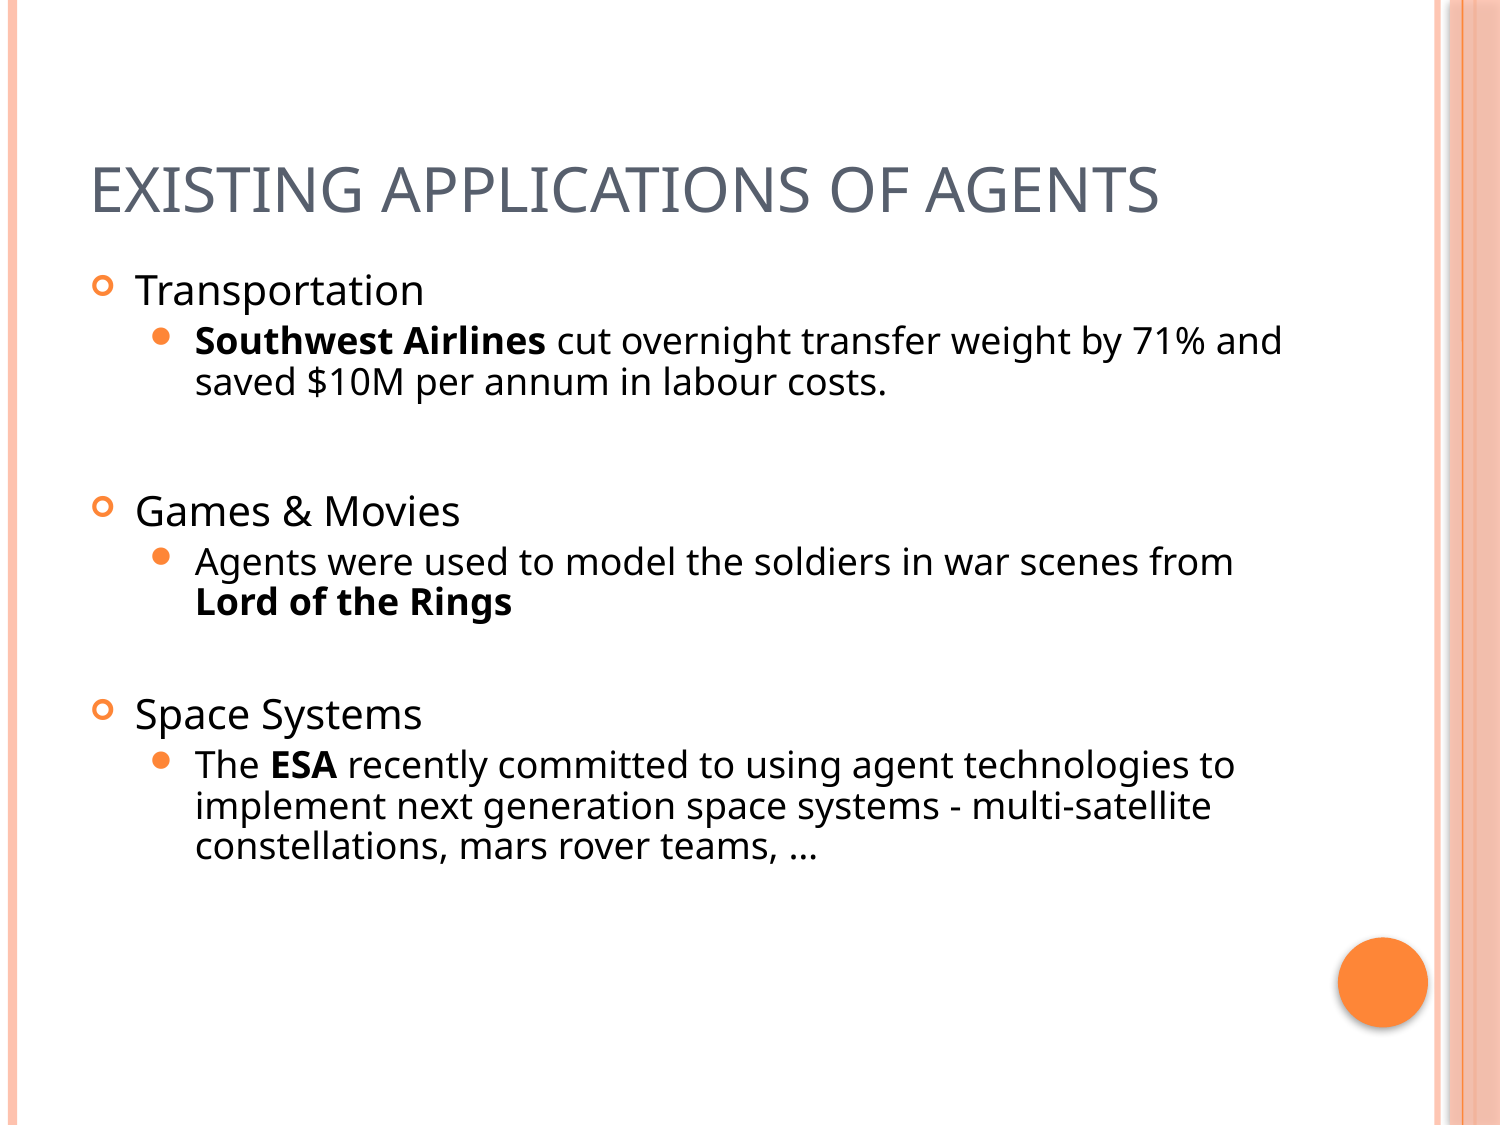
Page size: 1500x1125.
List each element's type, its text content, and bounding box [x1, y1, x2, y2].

list Transportation Southwest Airlines cut overnight transfer weight by 71% and saved $10M per annum in labour costs. Games & Movies Agents were used to model the soldiers in war scenes from Lord of the Rings Space Systems The ESA recently committed to using agent technologies to implement next generation space systems - multi-satellite constellations, mars rover teams, … [75, 262, 1300, 1062]
title Existing Applications of Agents [75, 45, 1300, 233]
